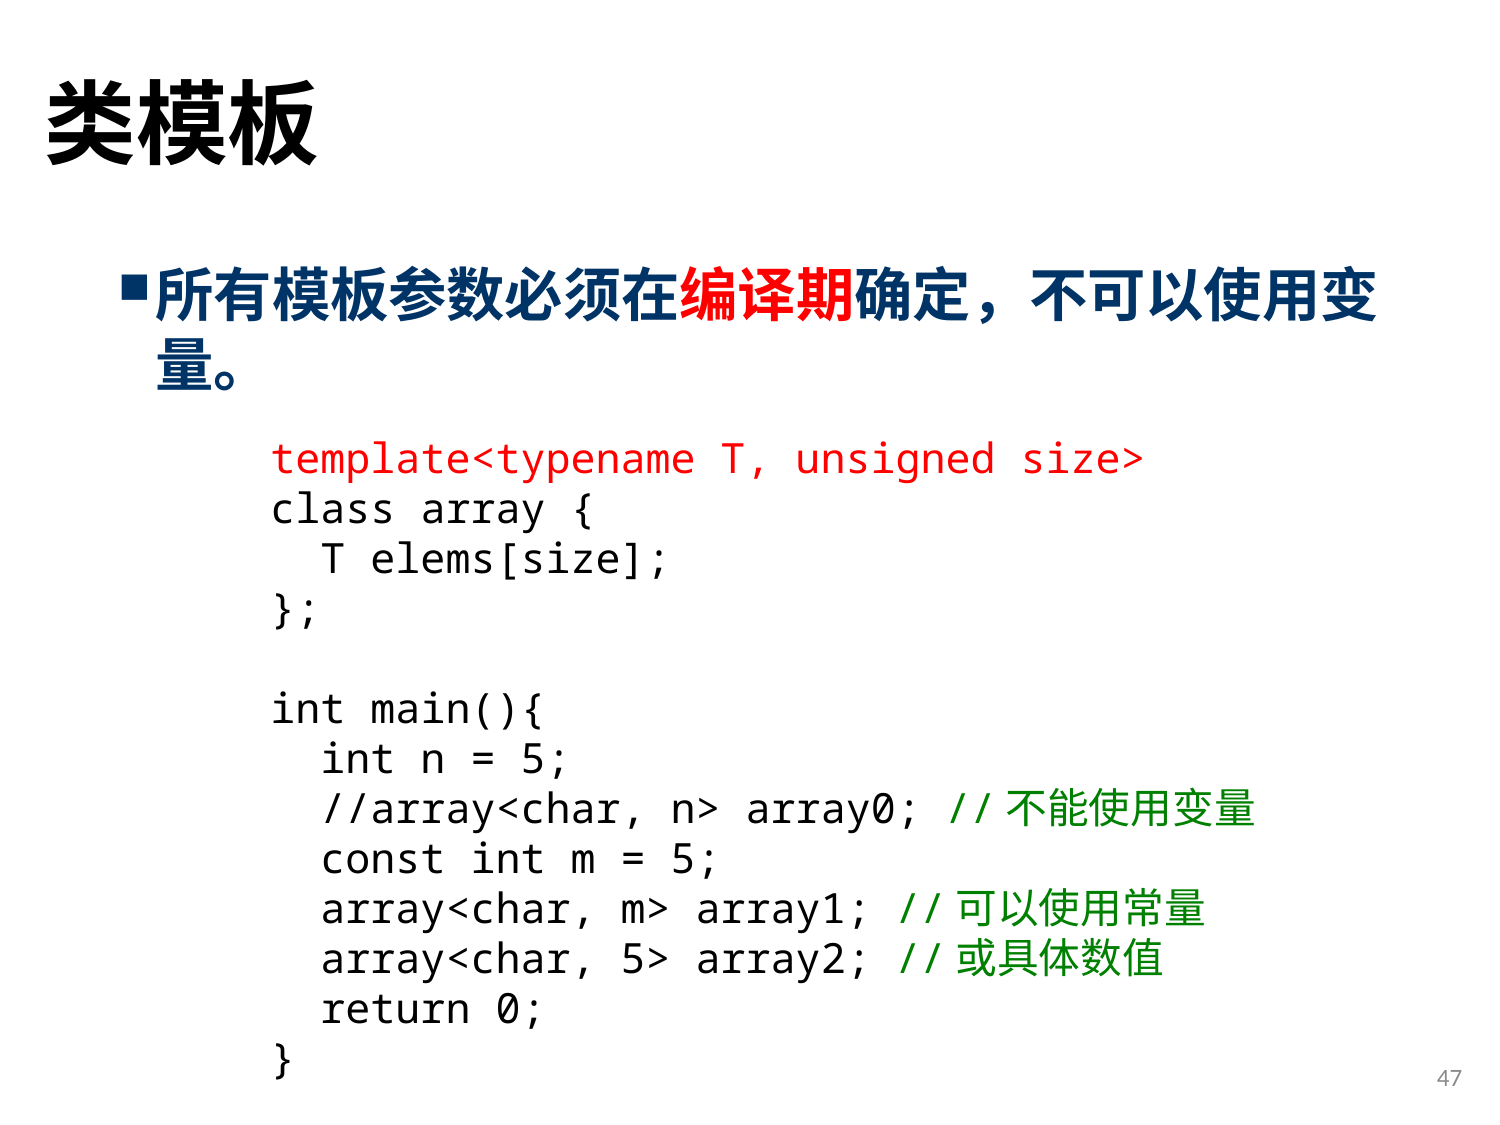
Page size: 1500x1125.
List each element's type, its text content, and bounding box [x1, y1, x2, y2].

slide_number 47 [1139, 1046, 1478, 1107]
list 所有模板参数必须在编译期确定，不可以使用变量。 [103, 250, 1424, 1077]
title 类模板 [29, 19, 1324, 237]
text_box template<typename T, unsigned size> class array { T elems[size]; }; int main(){ int n = 5; //array<char, n> array0; //不能使用变量 const int m = 5; array<char, m> array1; //可以使用常量 array<char, 5> array2; //或具体数值 return 0; } [255, 424, 1271, 1090]
